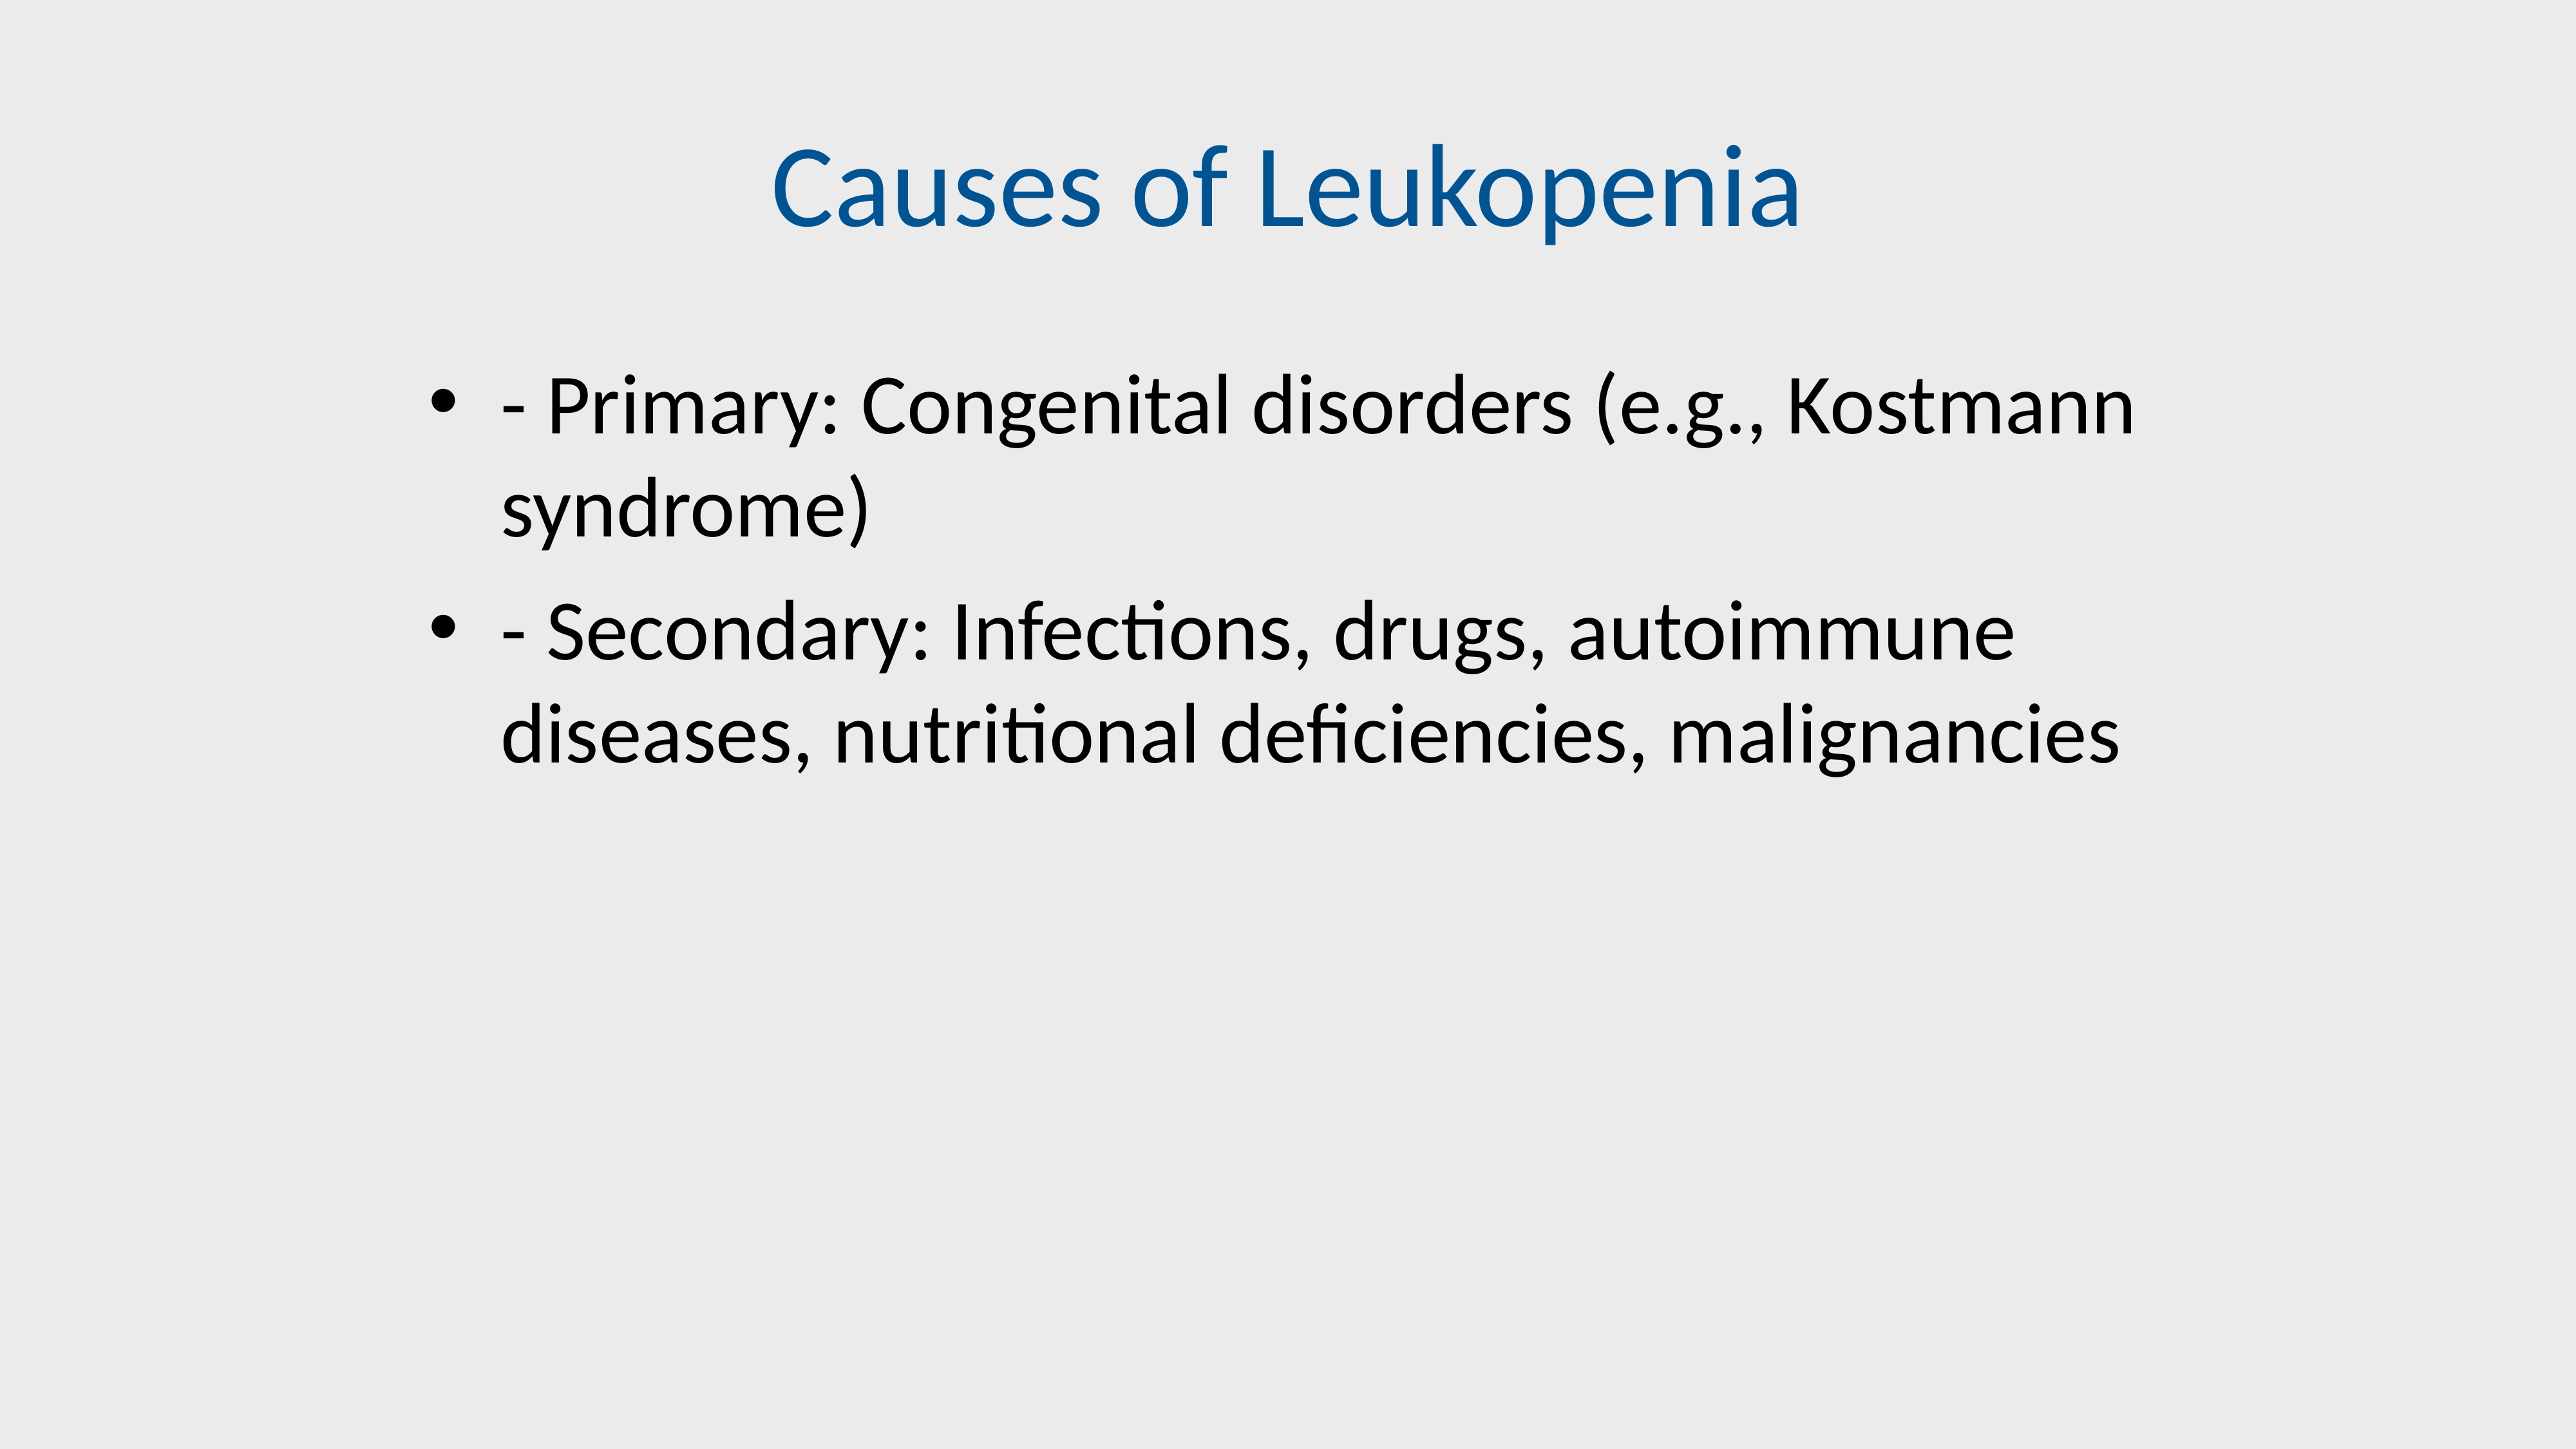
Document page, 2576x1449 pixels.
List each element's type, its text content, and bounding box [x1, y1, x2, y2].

title Causes of Leukopenia [418, 57, 2158, 300]
list - Primary: Congenital disorders (e.g., Kostmann syndrome) - Secondary: Infections, drugs, autoimmune diseases, nutritional deficiencies, malignancies [418, 337, 2158, 1295]
